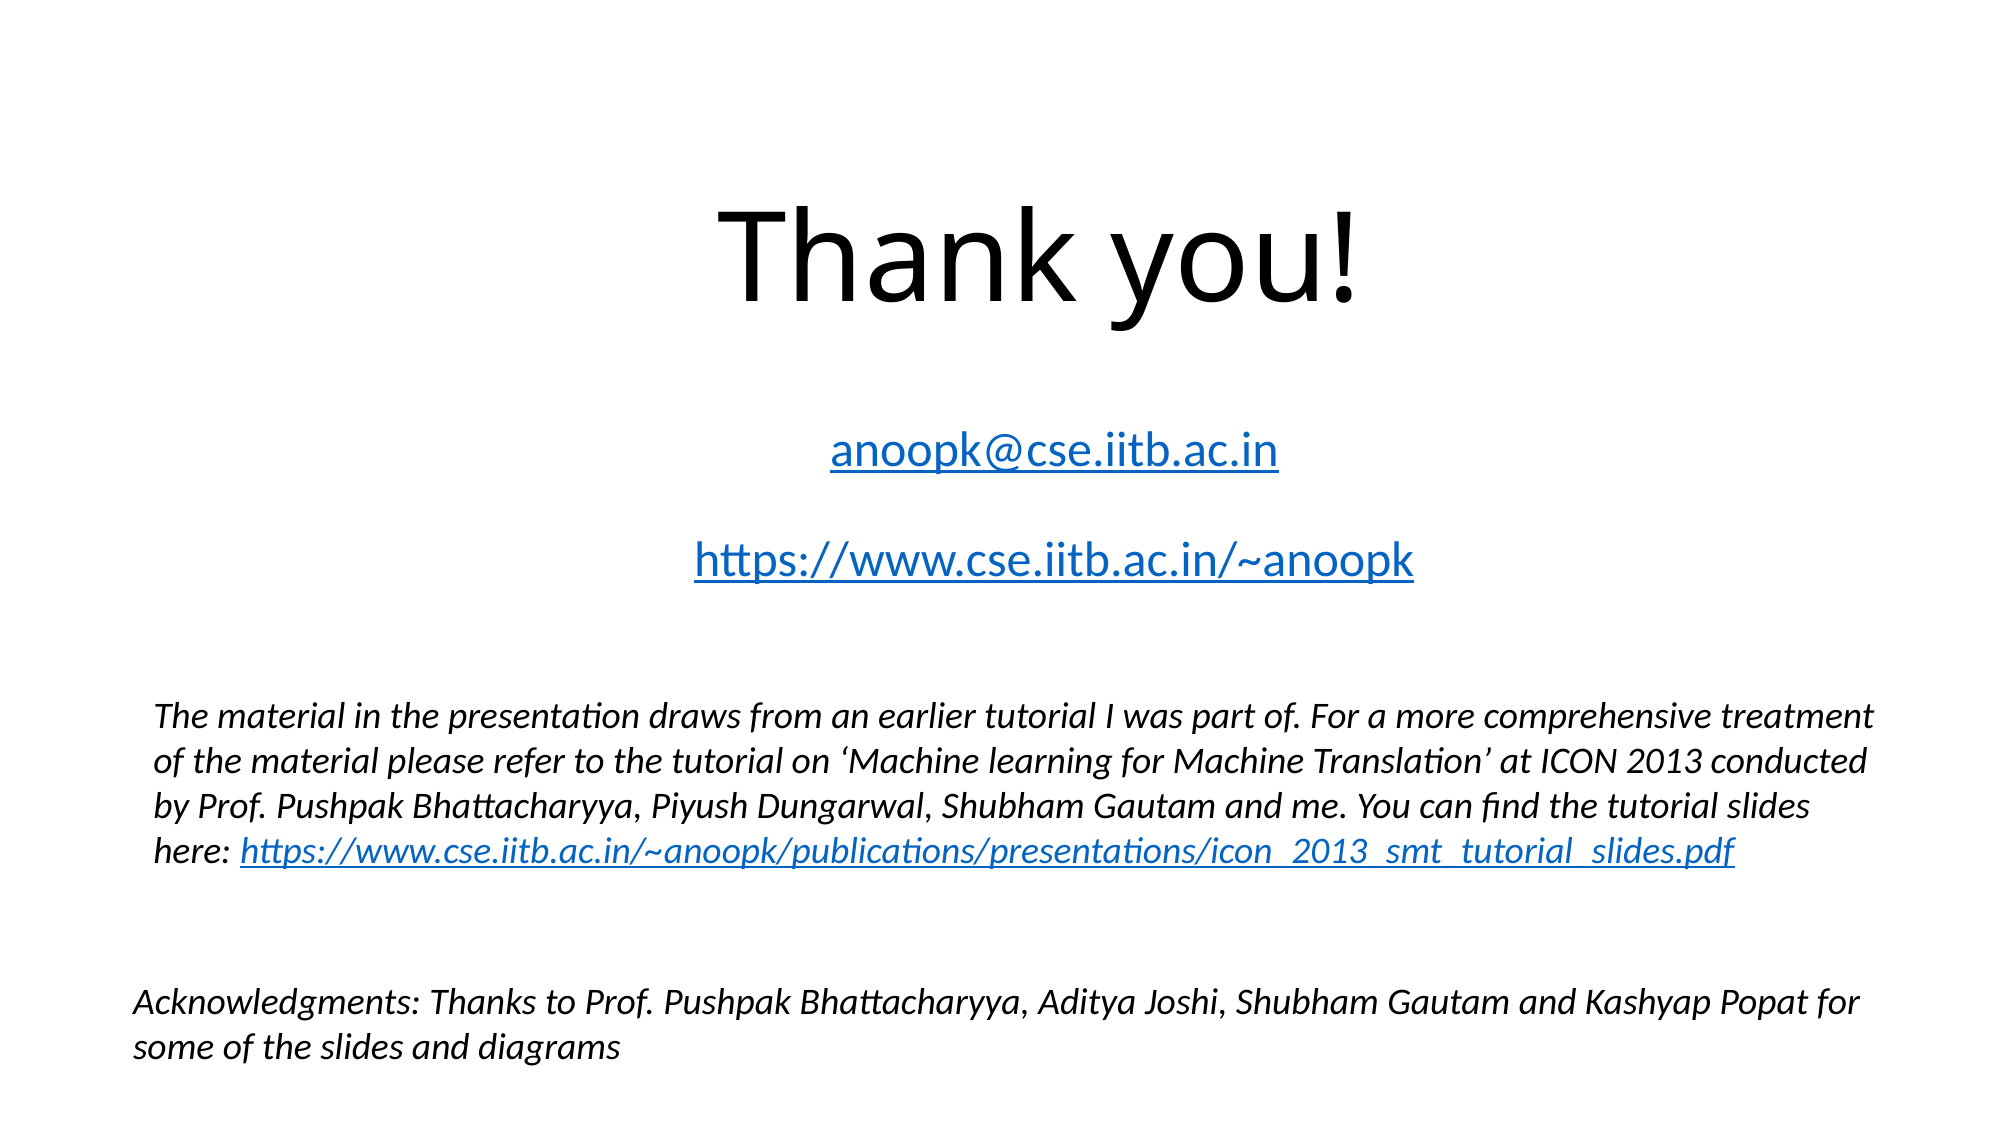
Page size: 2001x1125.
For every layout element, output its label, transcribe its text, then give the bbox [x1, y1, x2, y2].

title Thank you! [193, 105, 1886, 336]
subtitle anoopk@cse.iitb.ac.in https://www.cse.iitb.ac.in/~anoopk [451, 378, 1658, 651]
text_box Acknowledgments: Thanks to Prof. Pushpak Bhattacharyya, Aditya Joshi, Shubham Gautam and Kashyap Popat for some of the slides and diagrams [118, 970, 1882, 1075]
text_box The material in the presentation draws from an earlier tutorial I was part of. For a more comprehensive treatment of the material please refer to the tutorial on ‘Machine learning for Machine Translation’ at ICON 2013 conducted by Prof. Pushpak Bhattacharyya, Piyush Dungarwal, Shubham Gautam and me. You can find the tutorial slides here: https://www.cse.iitb.ac.in/~anoopk/publications/presentations/icon_2013_smt_tutorial_slides.pdf [138, 683, 1902, 878]
